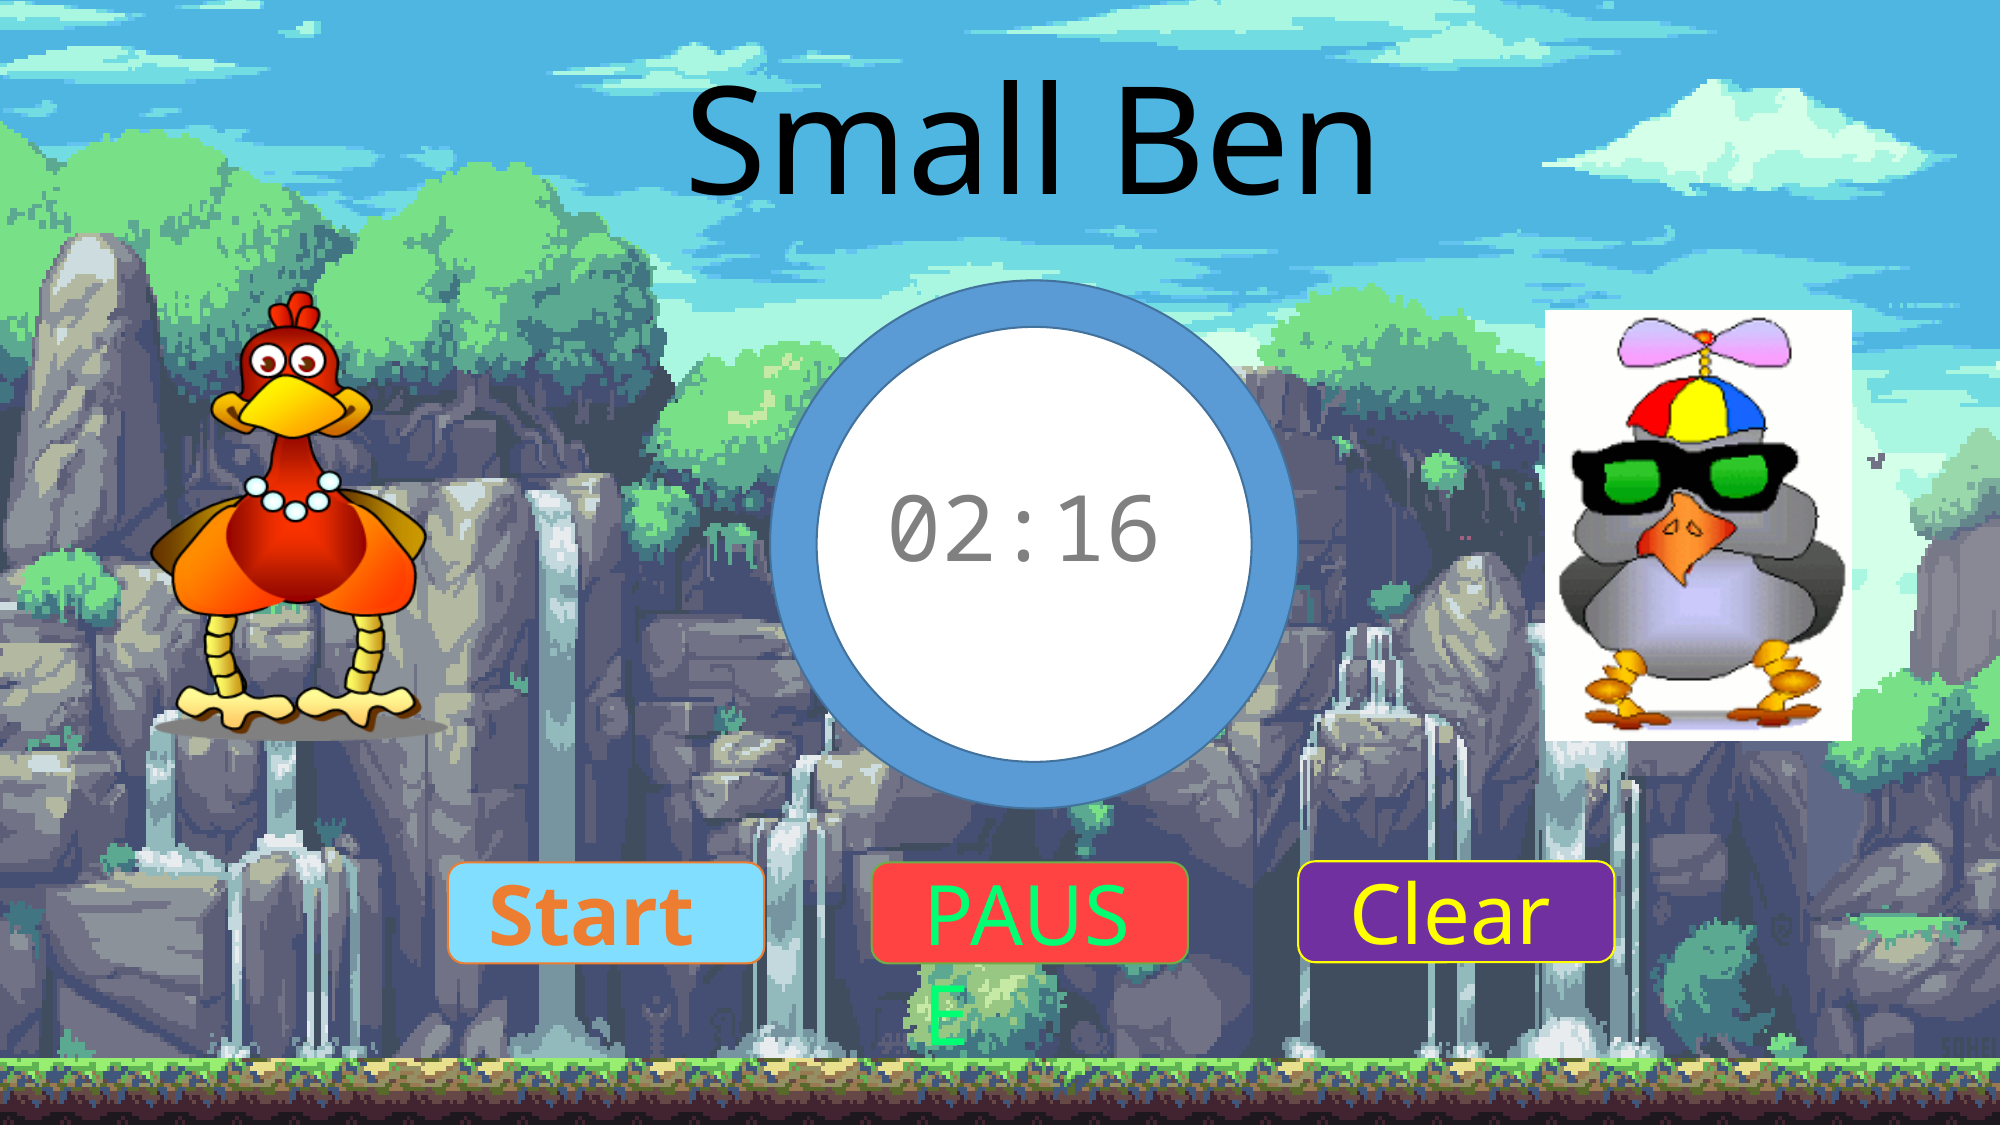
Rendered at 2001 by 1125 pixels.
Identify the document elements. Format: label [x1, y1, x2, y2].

text_box [447, 854, 765, 971]
text_box [871, 854, 1188, 971]
picture [0, 0, 2000, 1125]
text_box [1298, 853, 1615, 970]
